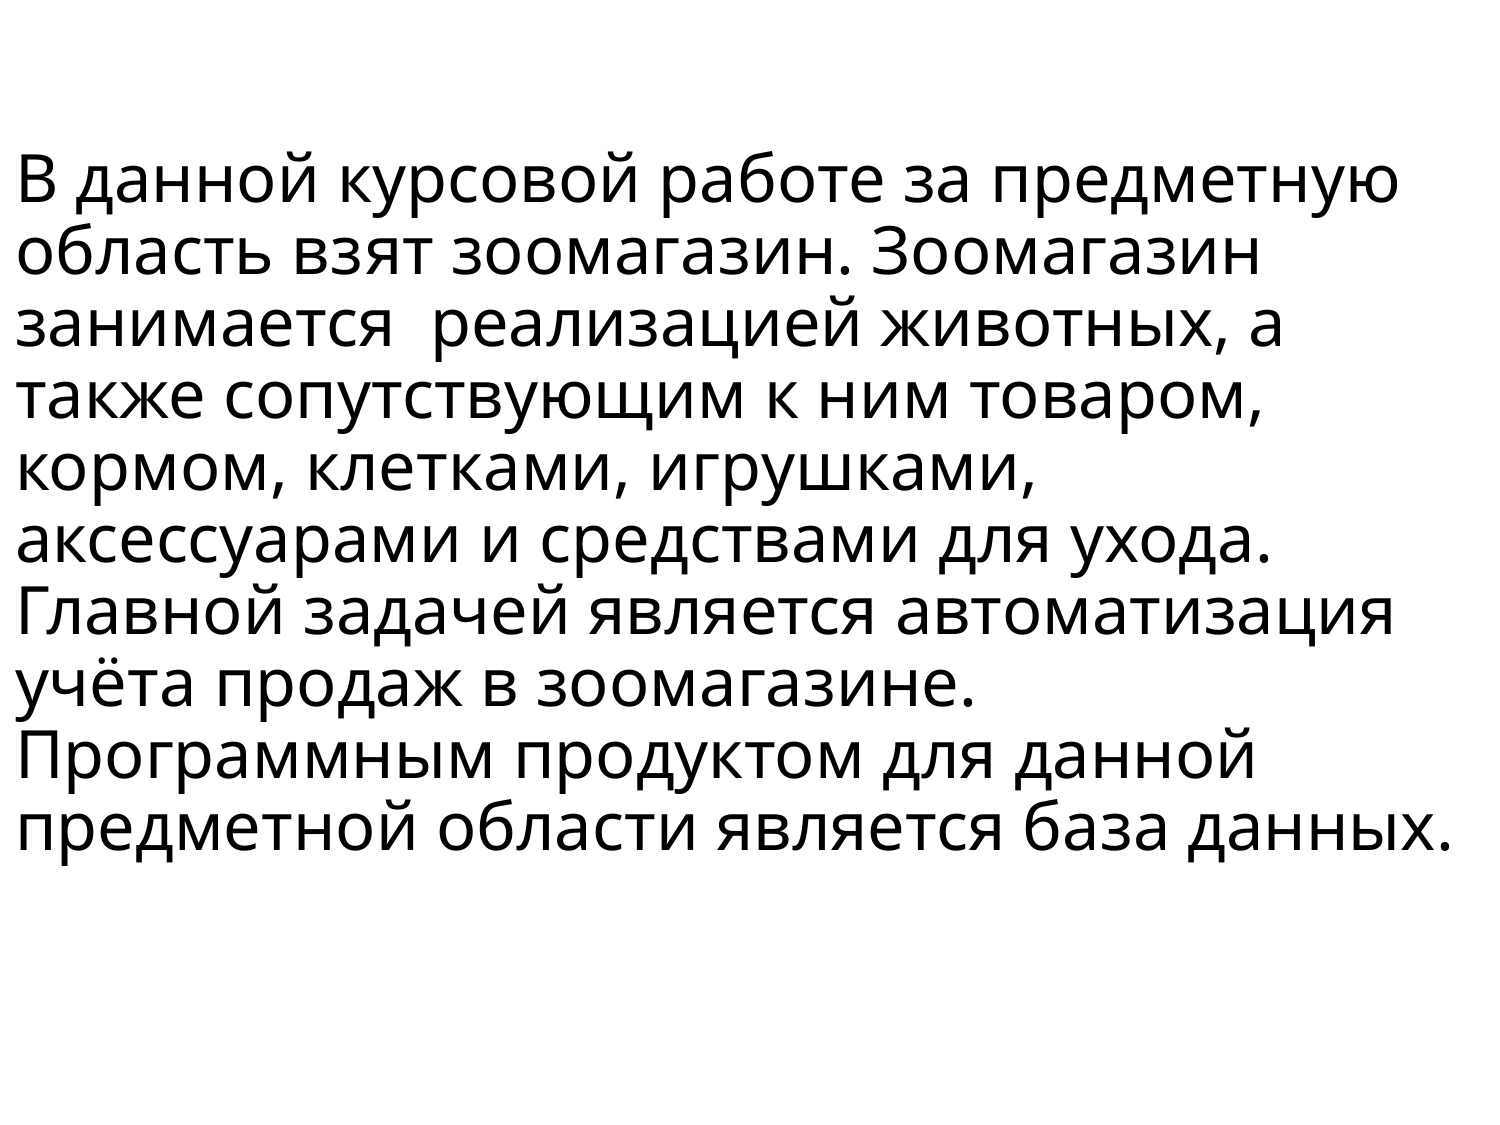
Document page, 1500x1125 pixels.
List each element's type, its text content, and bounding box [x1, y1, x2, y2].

list В данной курсовой работе за предметную область взят зоомагазин. Зоомагазин занимается реализацией животных, а также сопутствующим к ним товаром, кормом, клетками, игрушками, аксессуарами и средствами для ухода. Главной задачей является автоматизация учёта продаж в зоомагазине. Программным продуктом для данной предметной области является база данных. [0, 137, 1483, 1125]
